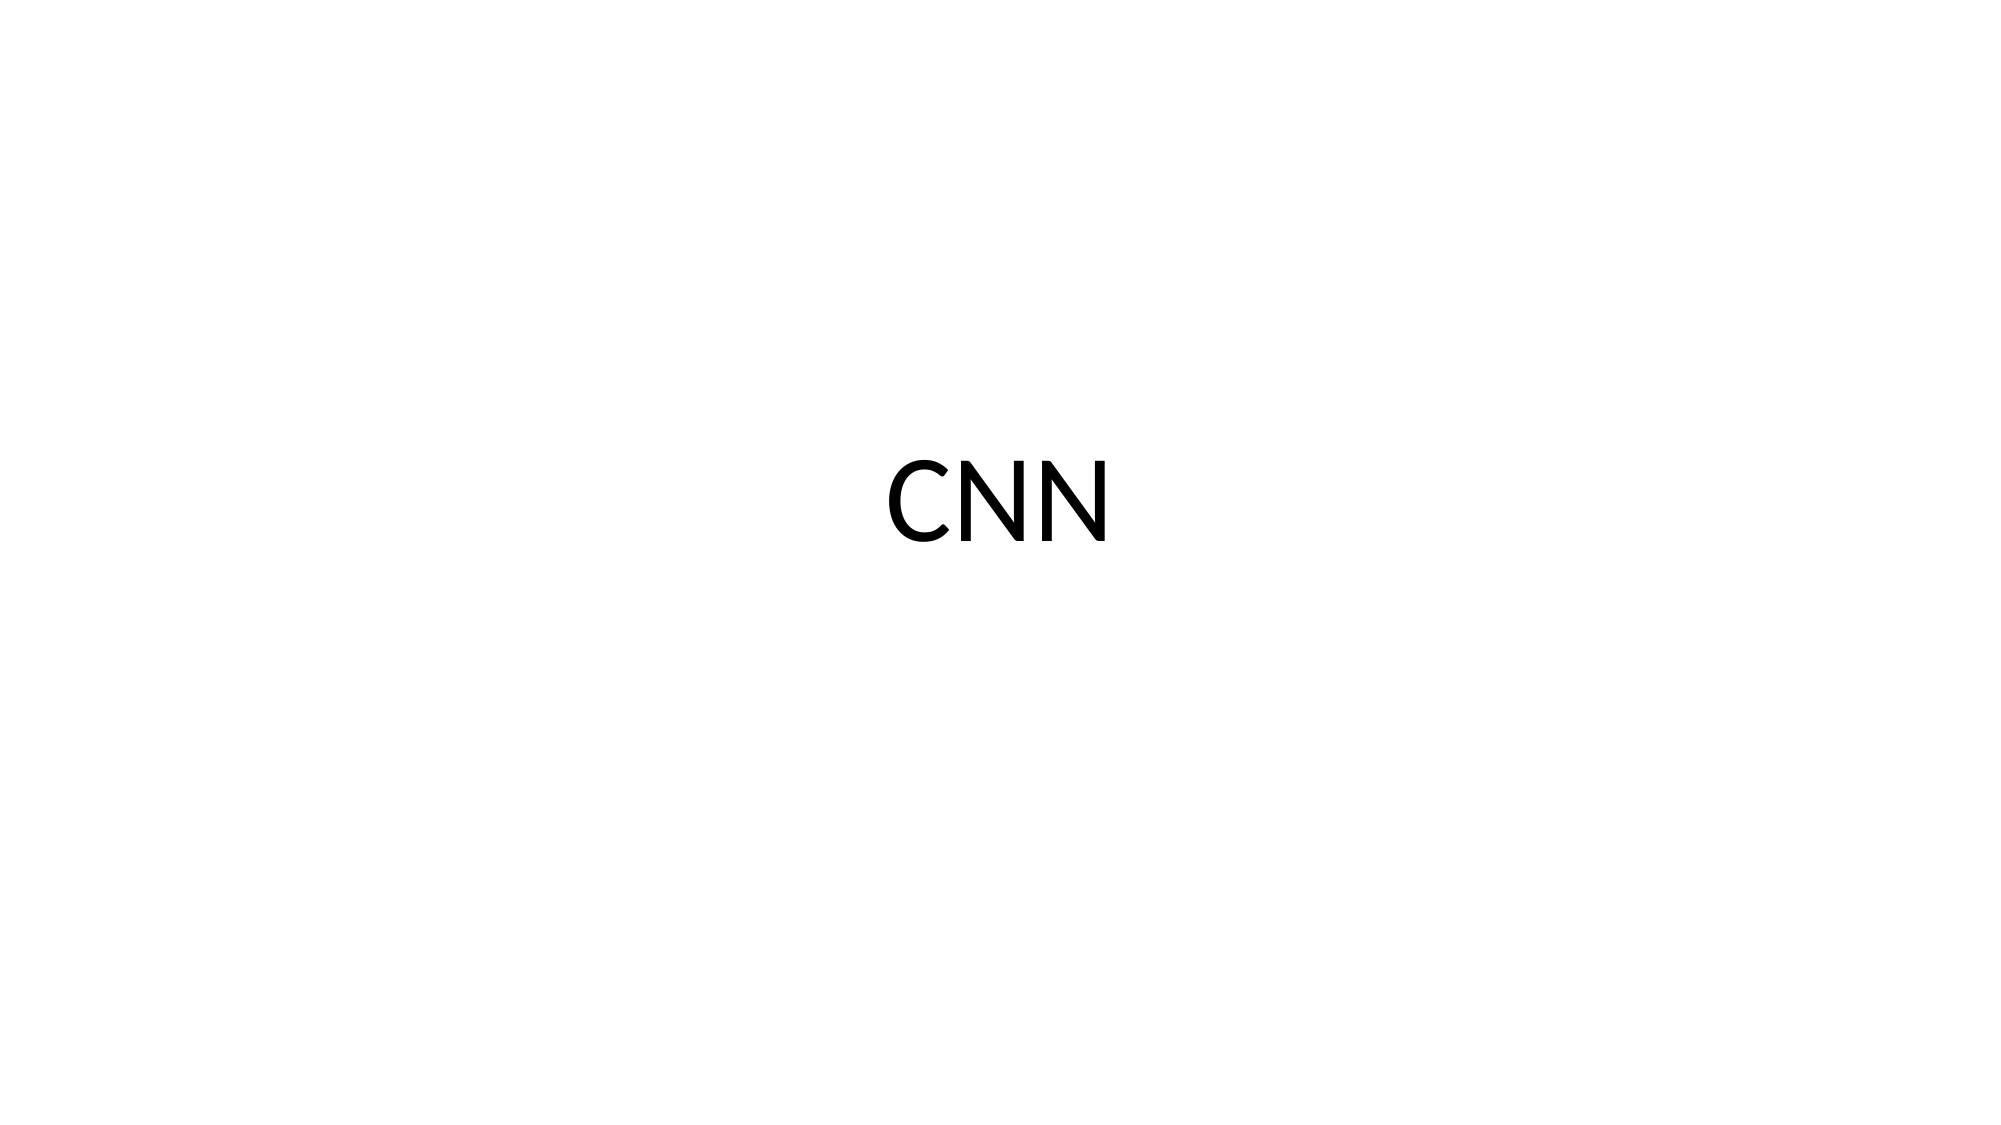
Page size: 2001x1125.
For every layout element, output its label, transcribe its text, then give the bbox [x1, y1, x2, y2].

title CNN [249, 184, 1750, 576]
